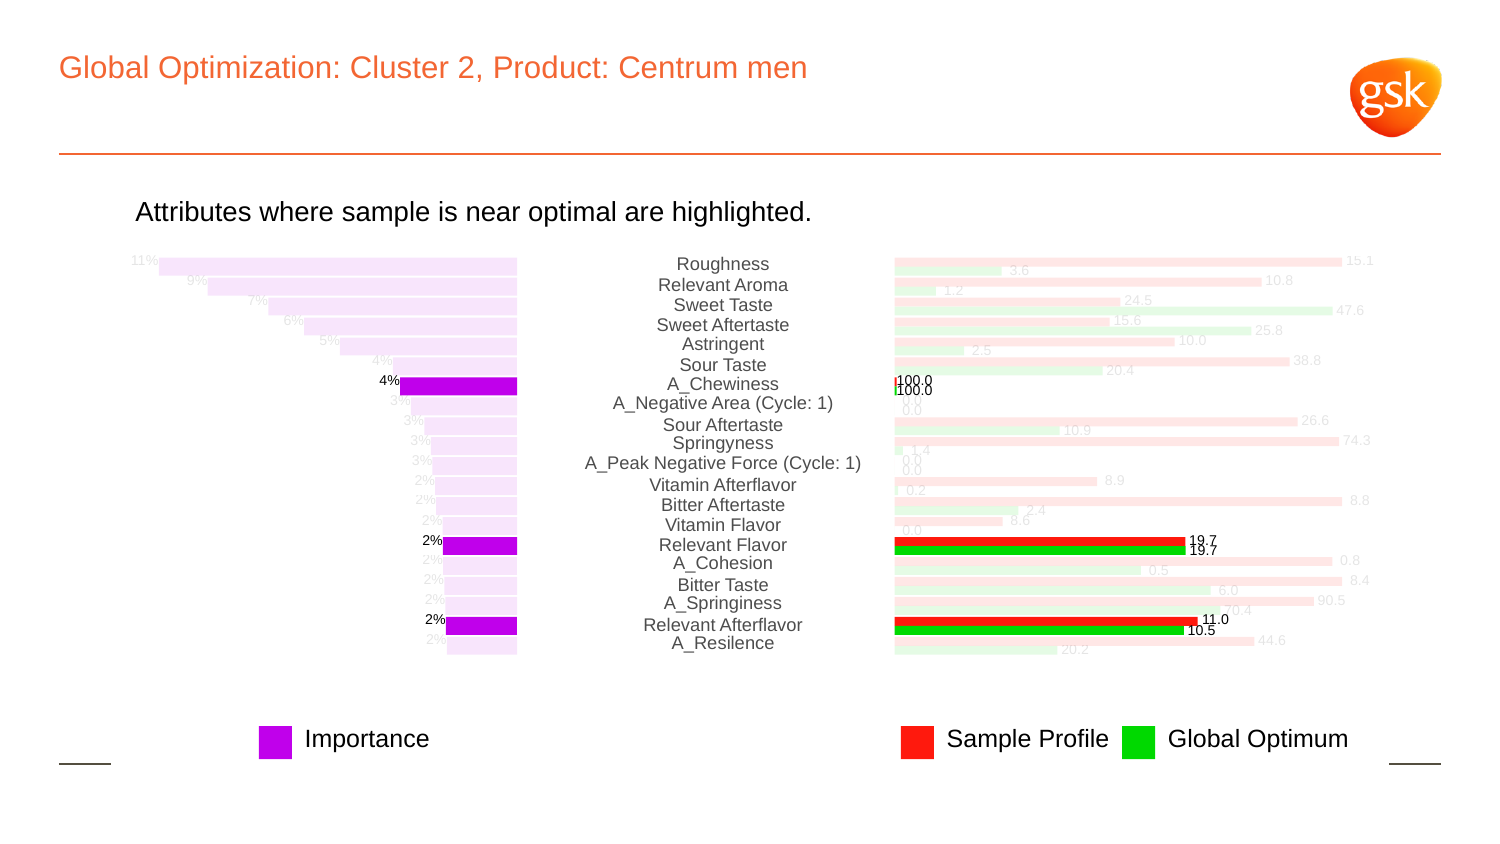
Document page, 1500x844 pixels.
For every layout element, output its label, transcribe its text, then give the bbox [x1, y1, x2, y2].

picture [1333, 38, 1457, 157]
title Global Optimization: Cluster 2, Product: Centrum men [58, 47, 1302, 86]
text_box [112, 194, 1388, 796]
